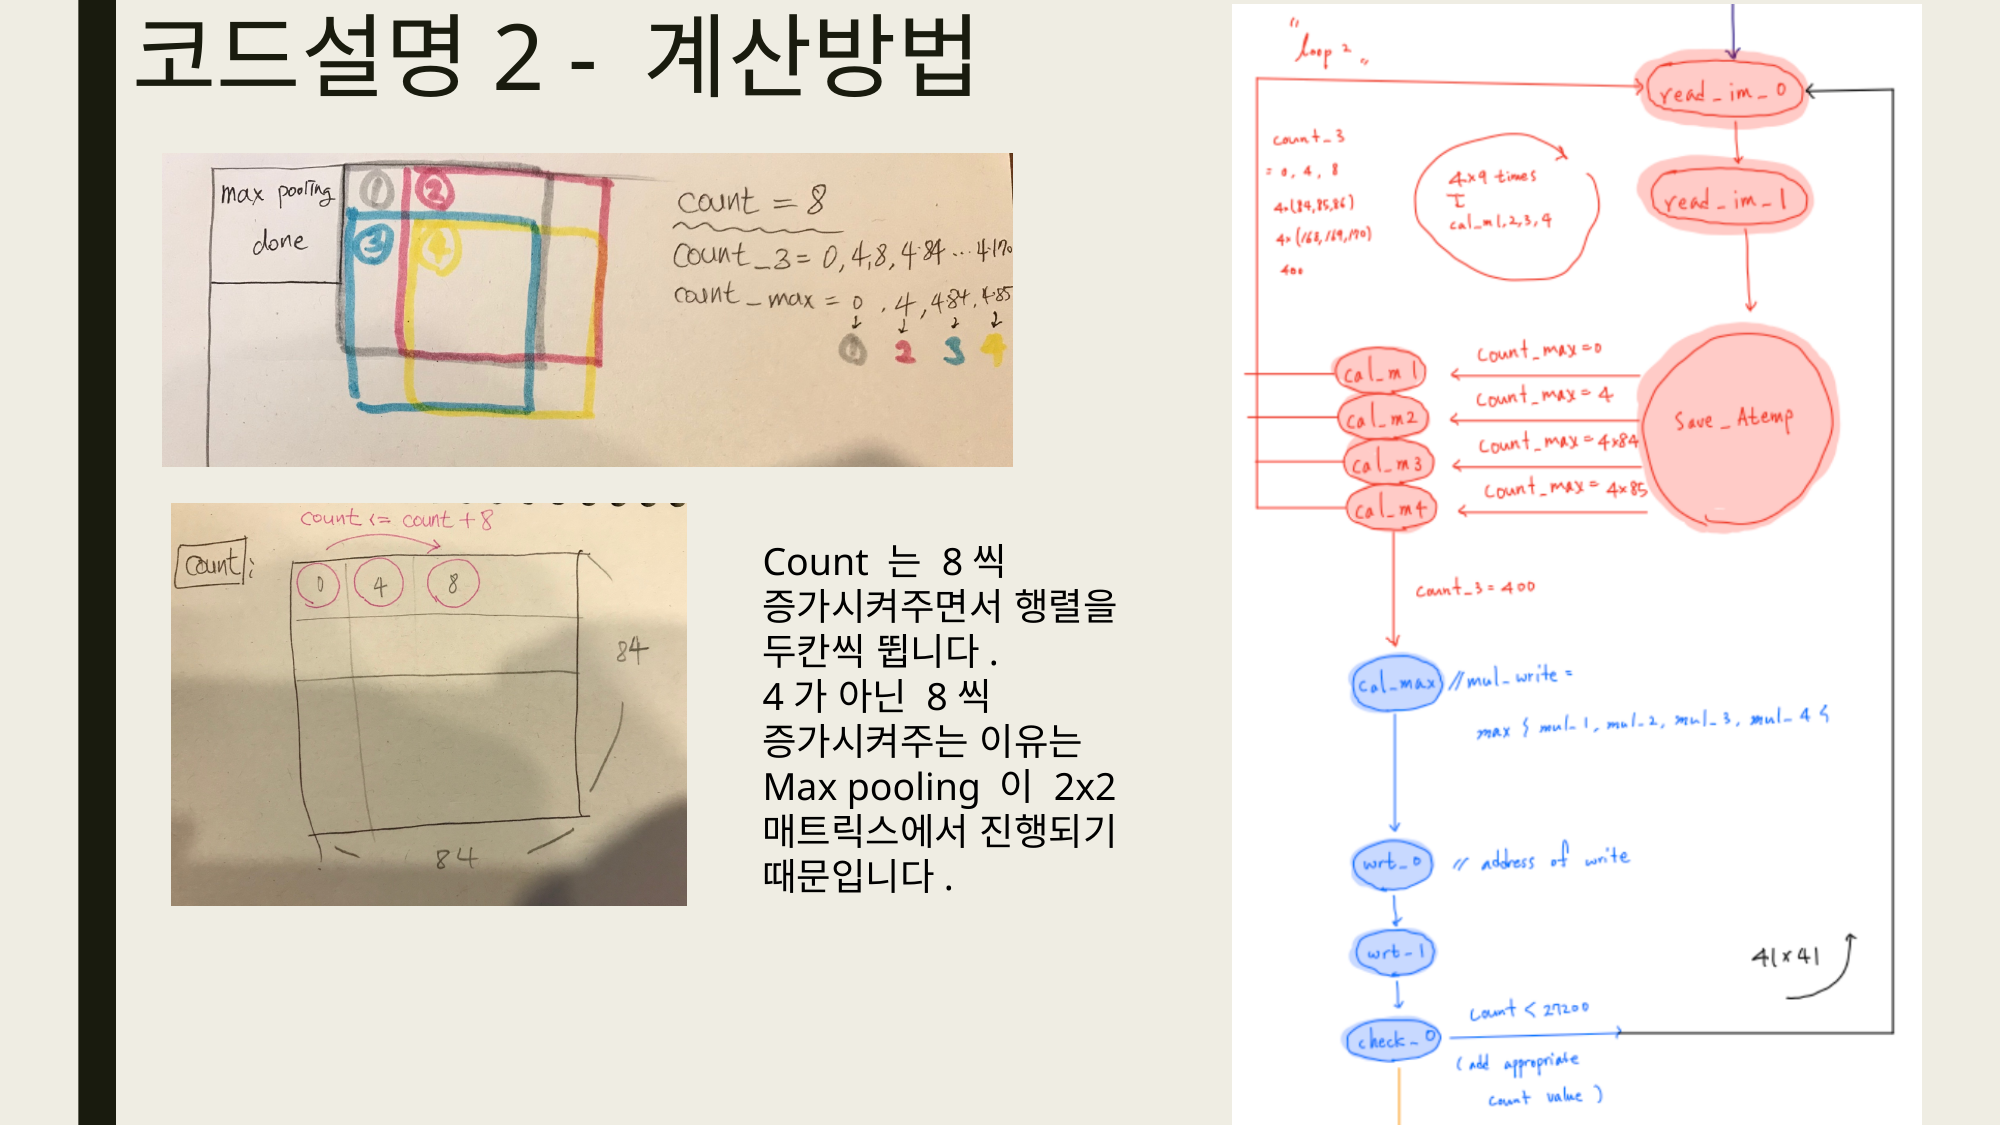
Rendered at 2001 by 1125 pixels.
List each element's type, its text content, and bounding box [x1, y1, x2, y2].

picture [170, 503, 687, 906]
picture [1232, 4, 1922, 1125]
text_box Count 는 8씩 증가시켜주면서 행렬을 두칸씩 뜁니다. 4가 아닌 8씩 증가시켜주는 이유는 Max pooling 이 2x2 매트릭스에서 진행되기 때문입니다. [747, 530, 1157, 905]
picture [162, 153, 1013, 467]
title 코드설명2 - 계산방법 [117, 4, 1232, 249]
